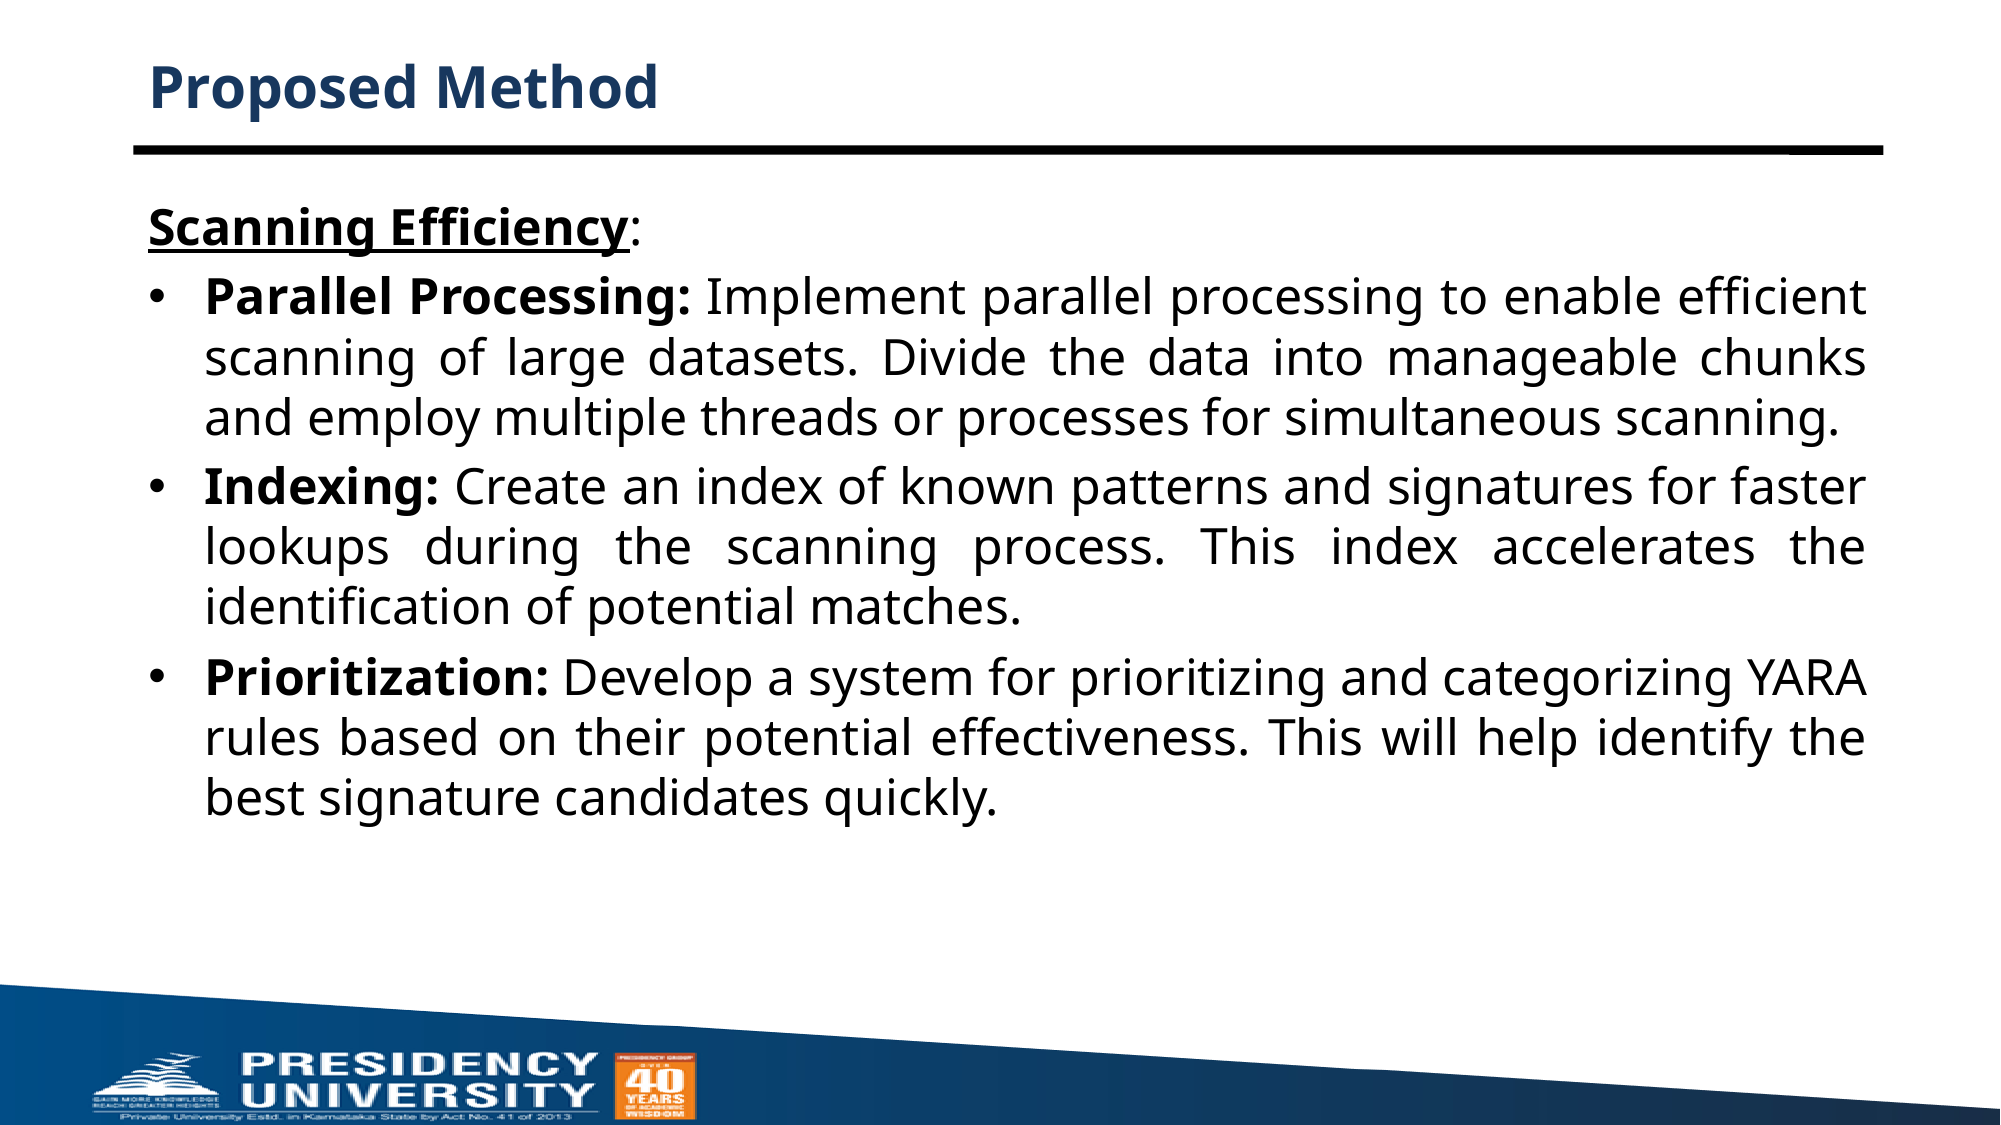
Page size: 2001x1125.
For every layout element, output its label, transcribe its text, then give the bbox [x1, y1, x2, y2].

list Scanning Efficiency: Parallel Processing: Implement parallel processing to enable efficient scanning of large datasets. Divide the data into manageable chunks and employ multiple threads or processes for simultaneous scanning. Indexing: Create an index of known patterns and signatures for faster lookups during the scanning process. This index accelerates the identification of potential matches. Prioritization: Develop a system for prioritizing and categorizing YARA rules based on their potential effectiveness. This will help identify the best signature candidates quickly. [133, 187, 1884, 1000]
title Proposed Method [133, 45, 1884, 125]
picture [0, 982, 2000, 1125]
